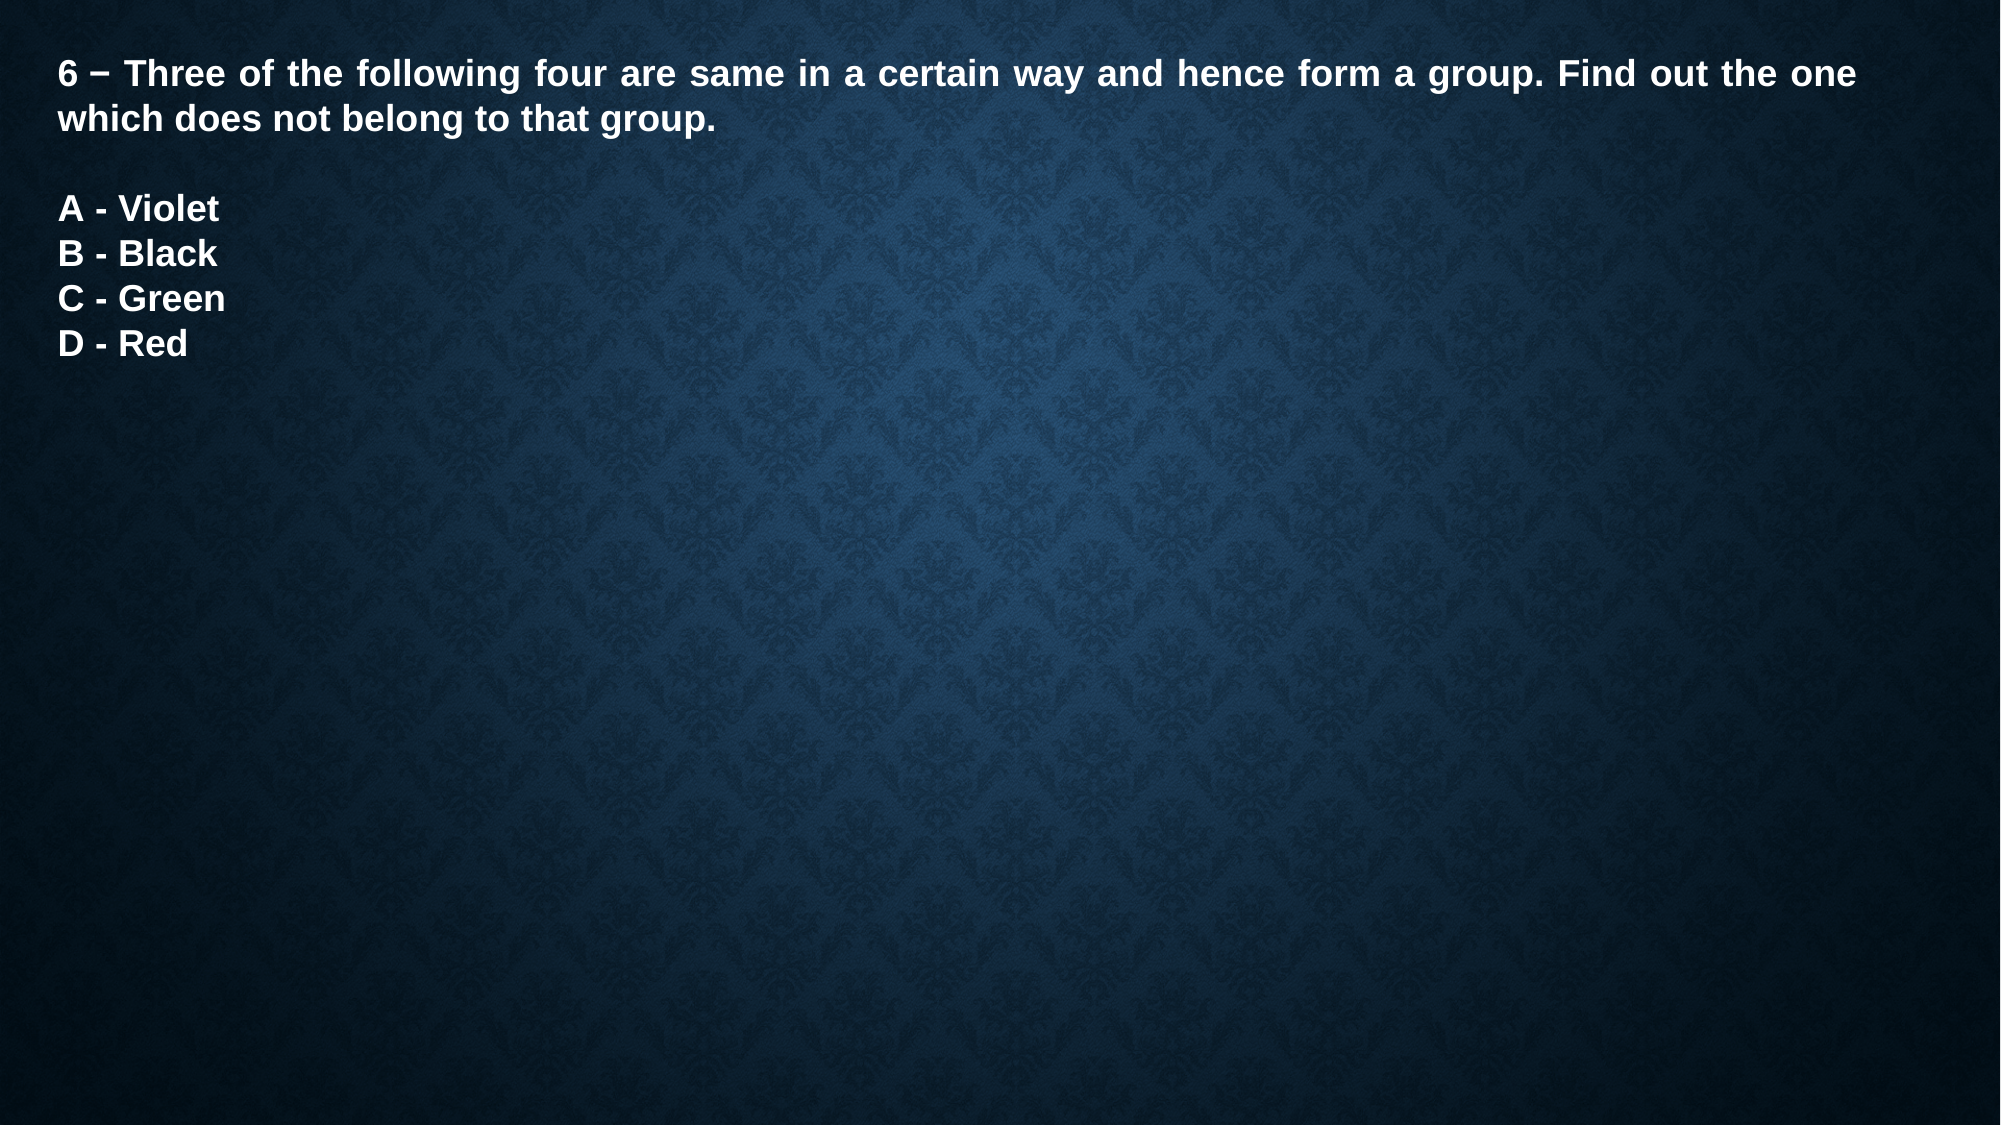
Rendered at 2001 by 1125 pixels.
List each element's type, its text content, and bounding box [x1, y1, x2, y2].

text_box 6 − Three of the following four are same in a certain way and hence form a group. Find out the one which does not belong to that group. A - Violet B - Black C - Green D - Red [42, 41, 1874, 372]
